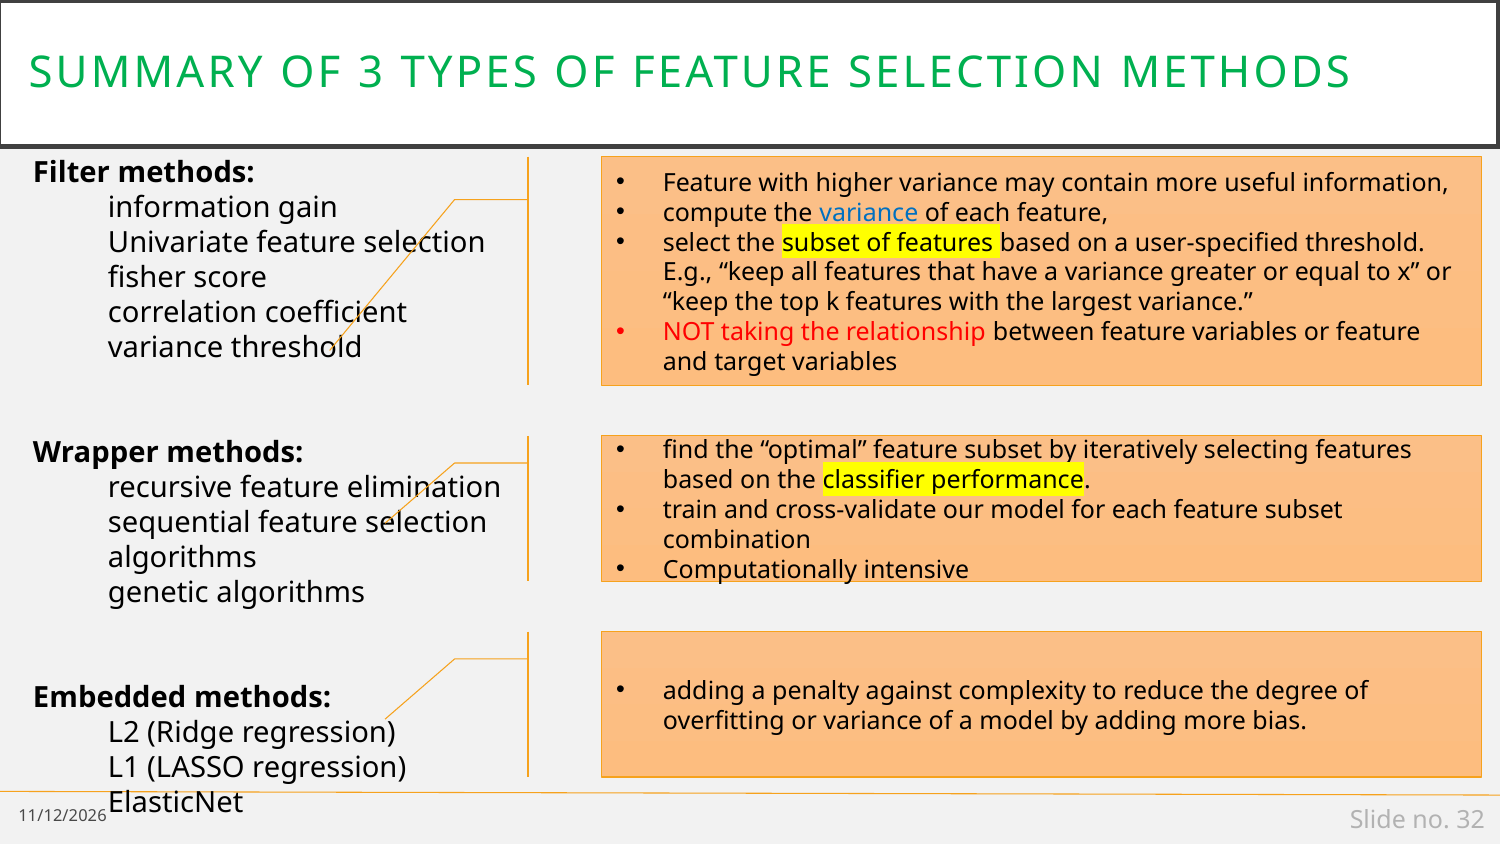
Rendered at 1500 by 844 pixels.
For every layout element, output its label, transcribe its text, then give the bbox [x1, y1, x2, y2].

title Summary of 3 types of feature selection methods [0, 0, 1500, 149]
text_box adding a penalty against complexity to reduce the degree of overfitting or variance of a model by adding more bias. [601, 631, 1482, 778]
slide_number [0, 796, 122, 837]
slide_number Slide no. 32 [1162, 797, 1500, 843]
text_box find the “optimal” feature subset by iteratively selecting features based on the classifier performance. train and cross-validate our model for each feature subset combination Computationally intensive [601, 435, 1482, 582]
text_box Feature with higher variance may contain more useful information, compute the variance of each feature, select the subset of features based on a user-specified threshold. E.g., “keep all features that have a variance greater or equal to x” or “keep the top k features with the largest variance.” NOT taking the relationship between feature variables or feature and target variables [601, 156, 1482, 386]
text_box Filter methods: information gain Univariate feature selection fisher score correlation coefficient variance threshold Wrapper methods: recursive feature elimination sequential feature selection algorithms genetic algorithms Embedded methods: L2 (Ridge regression) L1 (LASSO regression) ElasticNet [18, 146, 602, 826]
